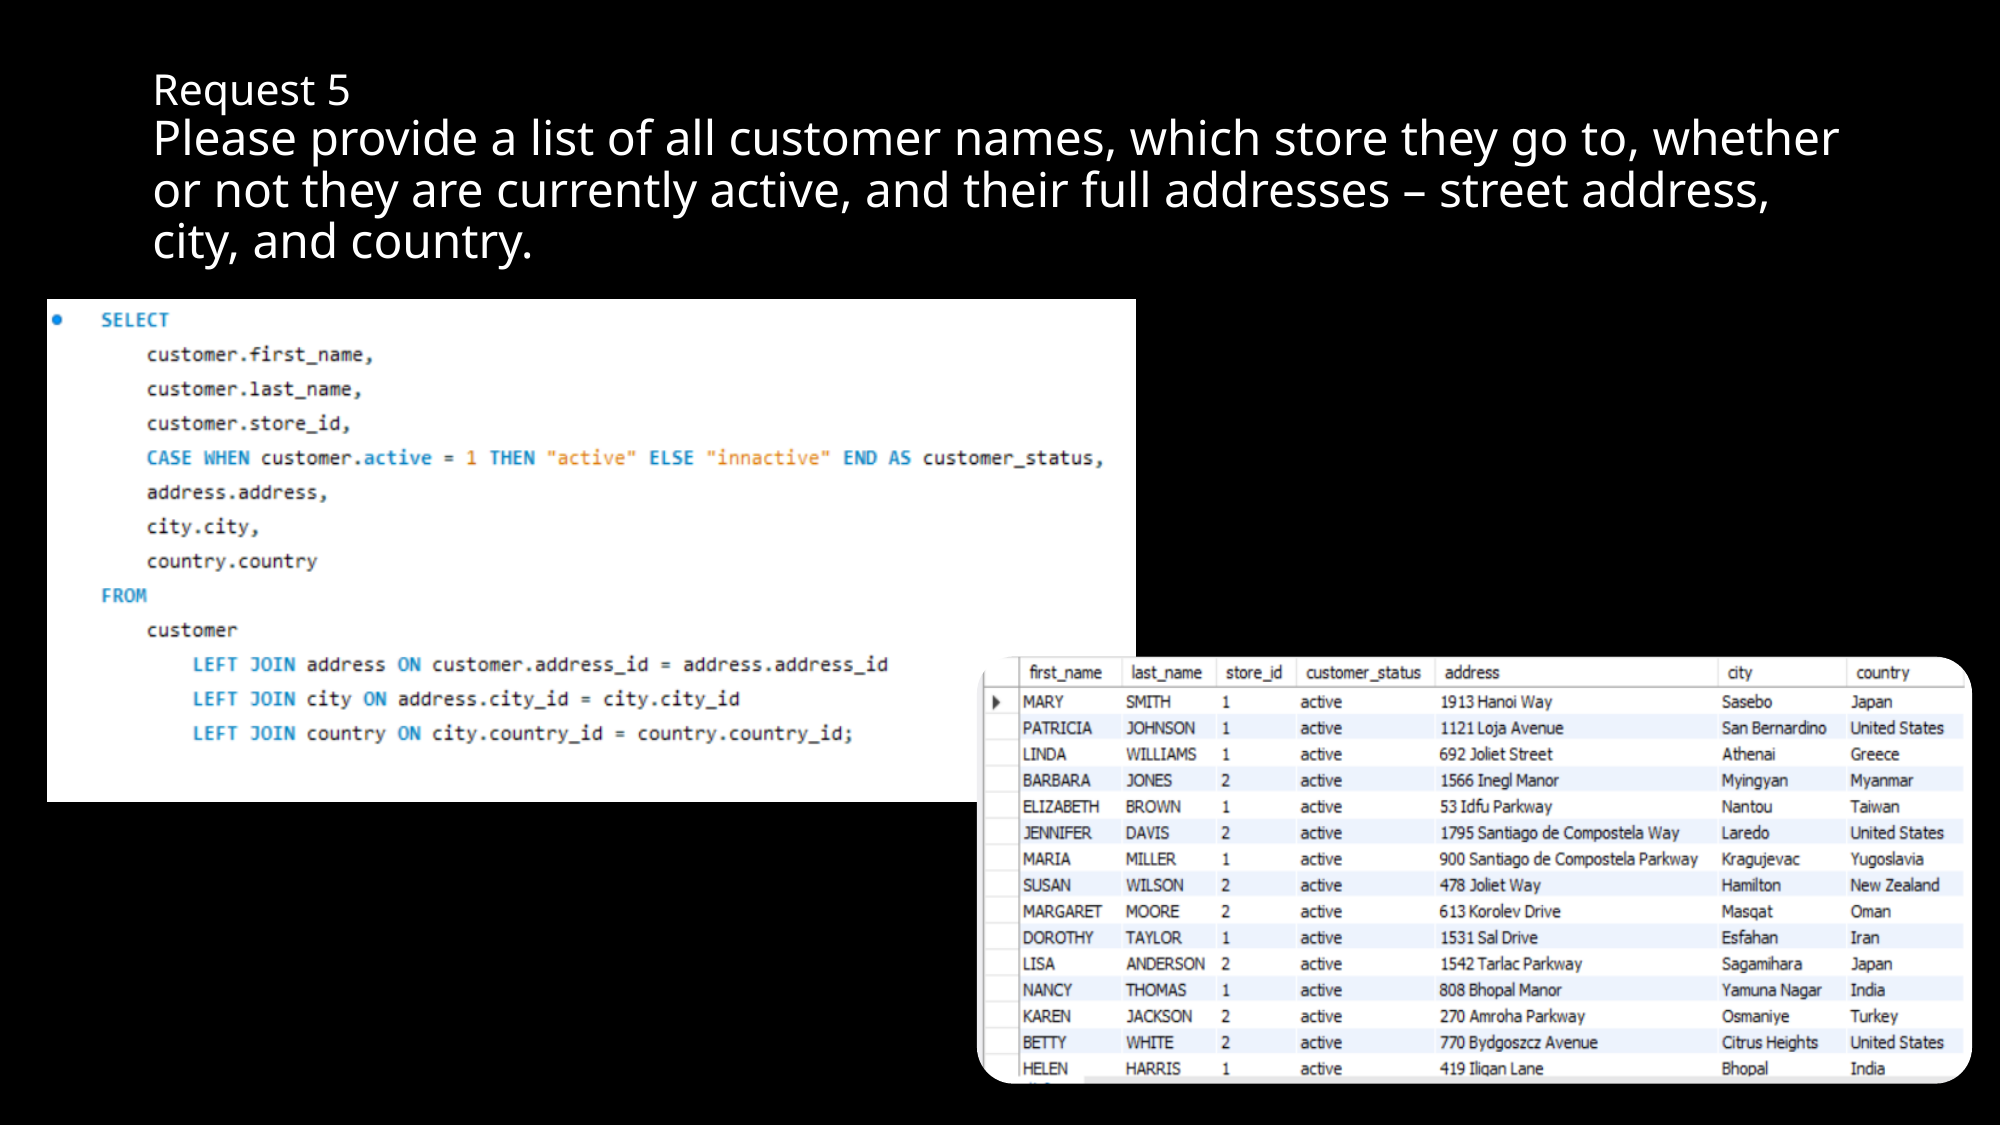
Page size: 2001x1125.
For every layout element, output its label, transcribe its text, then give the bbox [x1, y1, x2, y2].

title Request 5 Please provide a list of all customer names, which store they go to, whether or not they are currently active, and their full addresses – street address, city, and country. [137, 59, 1863, 278]
picture [976, 656, 1973, 1084]
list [47, 299, 1136, 803]
